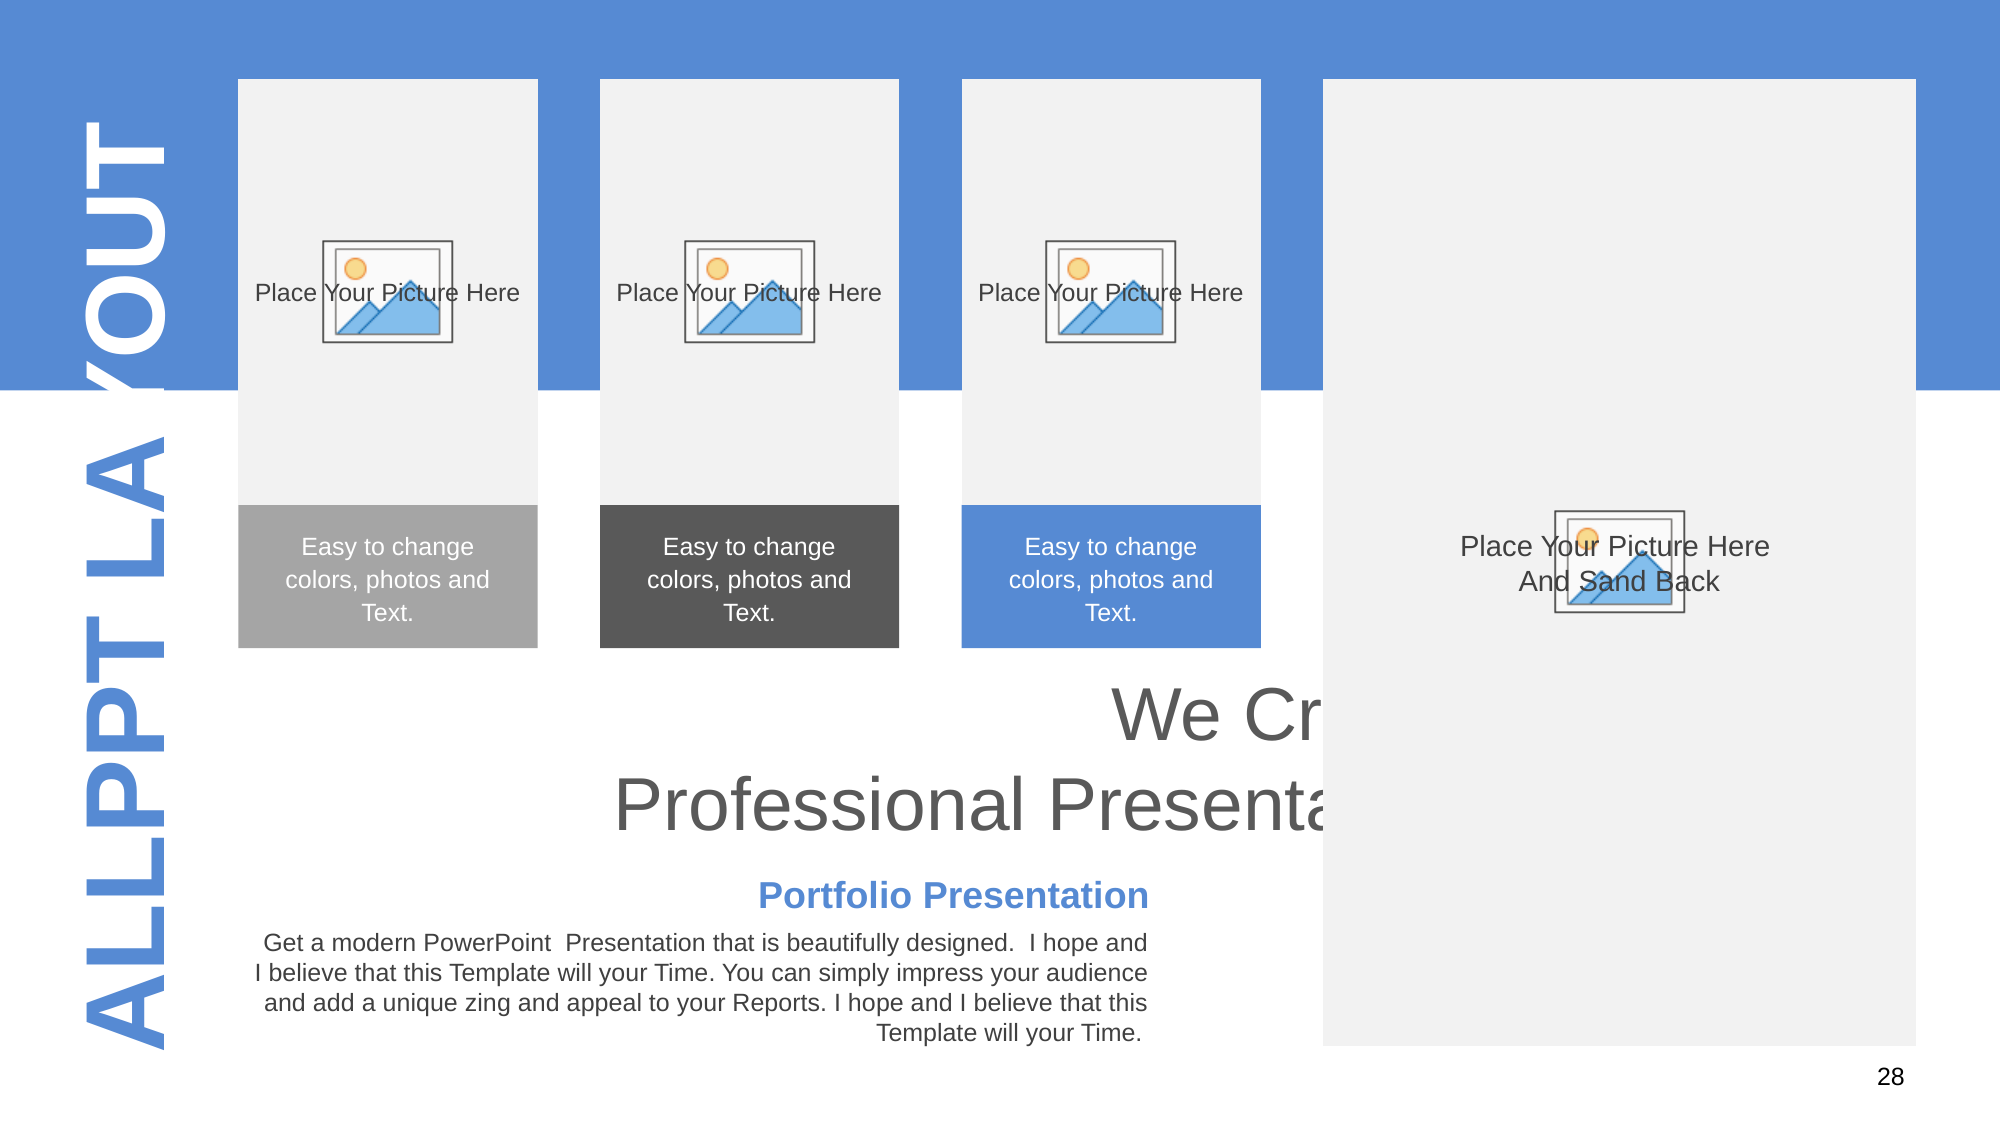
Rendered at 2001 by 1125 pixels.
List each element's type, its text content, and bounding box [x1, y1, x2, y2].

text_box [961, 504, 1262, 649]
picture [1323, 78, 1916, 1047]
picture [600, 78, 900, 505]
text_box We Create Professional Presentation [600, 665, 1323, 846]
text_box Easy to change colors, photos and Text. [267, 520, 509, 634]
text_box [599, 504, 900, 649]
text_box Easy to change colors, photos and Text. [990, 520, 1232, 634]
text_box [253, 860, 1165, 1056]
text_box [237, 504, 539, 649]
picture [961, 78, 1261, 505]
text_box ALLPPT LAYOUT [33, 56, 205, 1069]
picture [238, 78, 538, 505]
text_box Easy to change colors, photos and Text. [628, 520, 871, 634]
